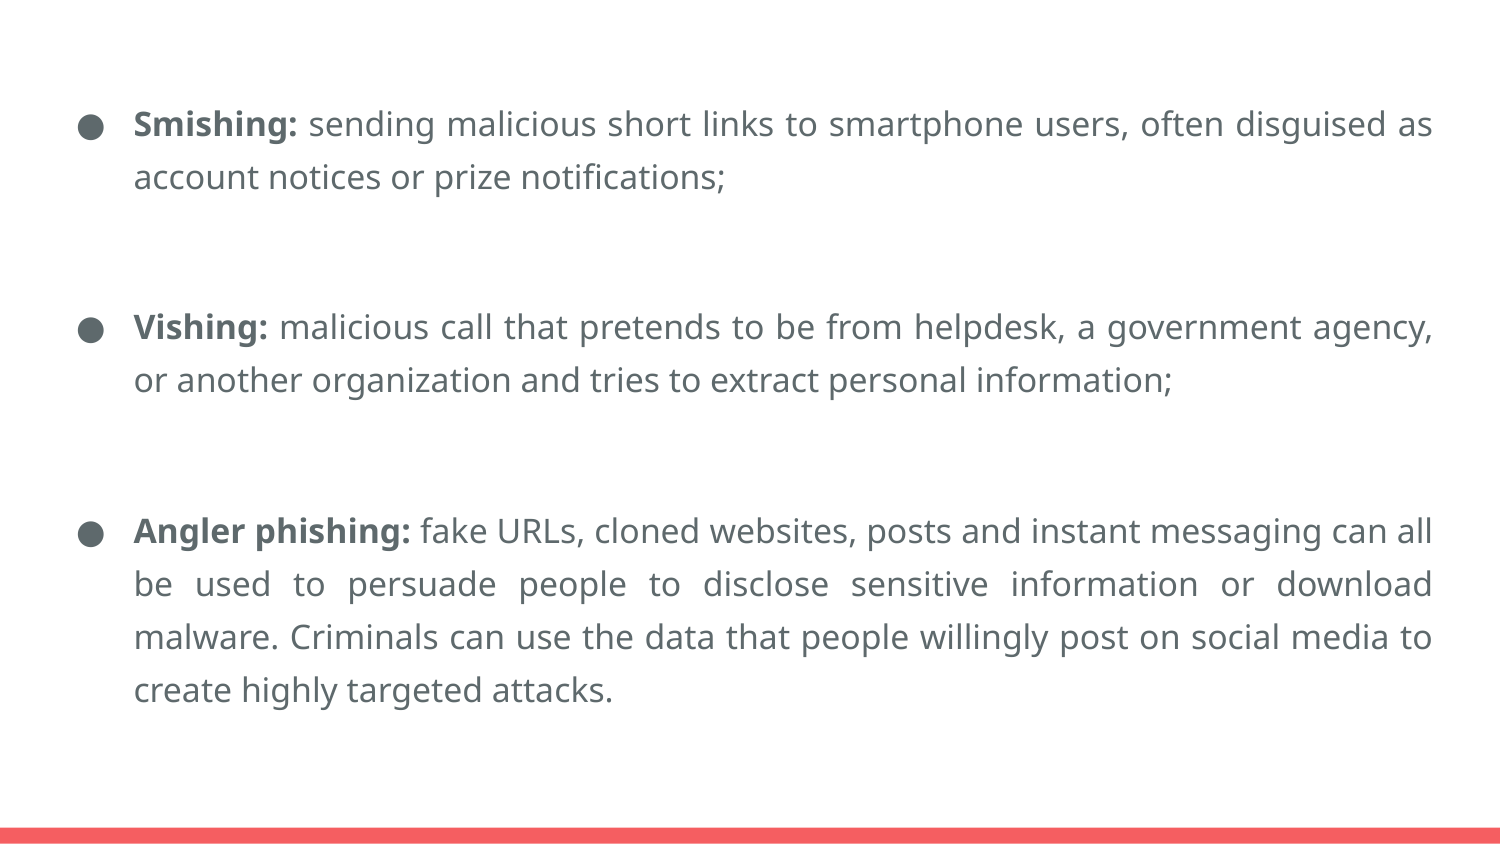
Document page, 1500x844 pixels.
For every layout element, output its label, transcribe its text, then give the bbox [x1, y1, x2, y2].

list Smishing: sending malicious short links to smartphone users, often disguised as account notices or prize notifications; Vishing: malicious call that pretends to be from helpdesk, a government agency, or another organization and tries to extract personal information; Angler phishing: fake URLs, cloned websites, posts and instant messaging can all be used to persuade people to disclose sensitive information or download malware. Criminals can use the data that people willingly post on social media to create highly targeted attacks. [51, 78, 1449, 729]
